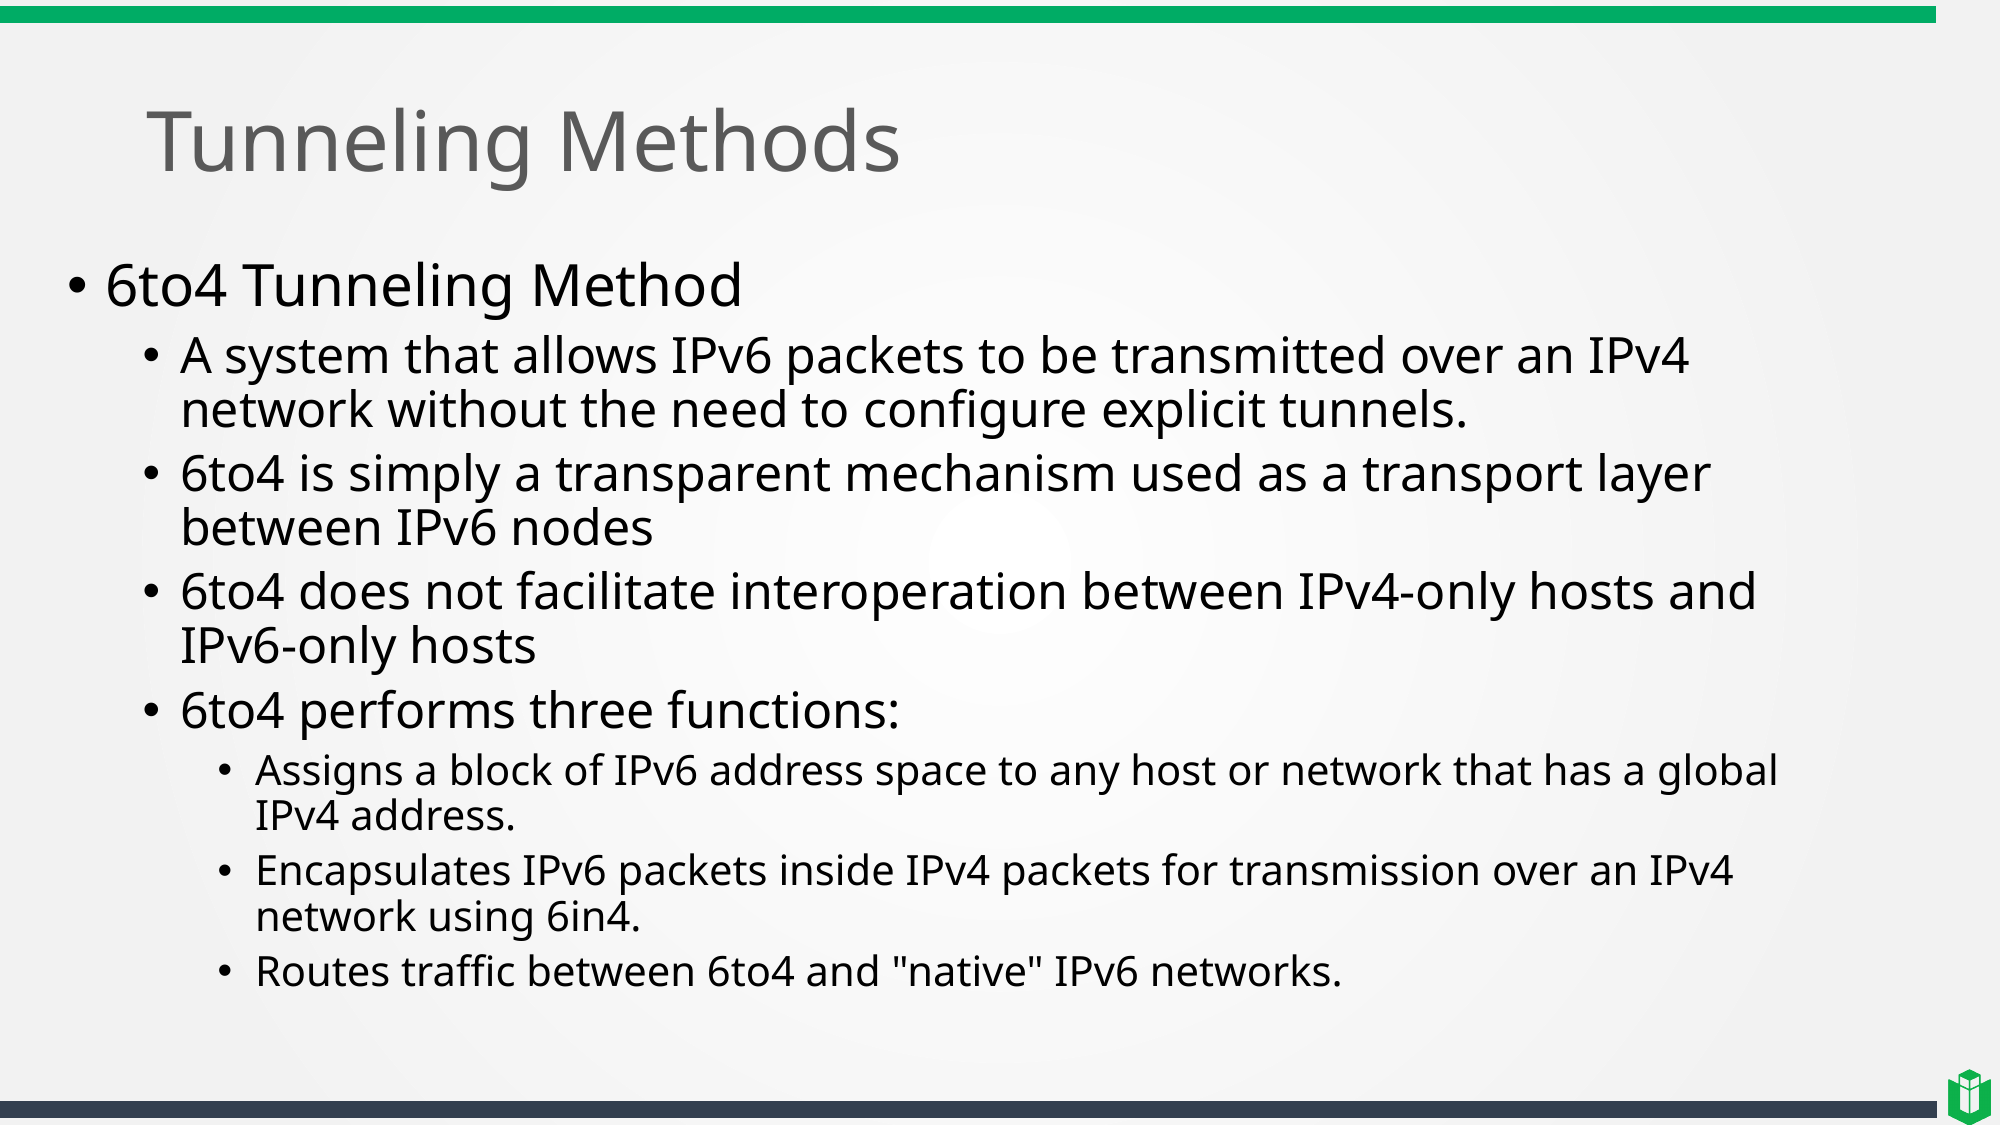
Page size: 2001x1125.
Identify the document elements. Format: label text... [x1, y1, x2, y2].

list 6to4 Tunneling Method A system that allows IPv6 packets to be transmitted over an IPv4 network without the need to configure explicit tunnels. 6to4 is simply a transparent mechanism used as a transport layer between IPv6 nodes 6to4 does not facilitate interoperation between IPv4-only hosts and IPv6-only hosts 6to4 performs three functions: Assigns a block of IPv6 address space to any host or network that has a global IPv4 address. Encapsulates IPv6 packets inside IPv4 packets for transmission over an IPv4 network using 6in4. Routes traffic between 6to4 and "native" IPv6 networks. [52, 249, 1808, 1004]
picture [1945, 1068, 1992, 1125]
title Tunneling Methods [131, 84, 1886, 206]
